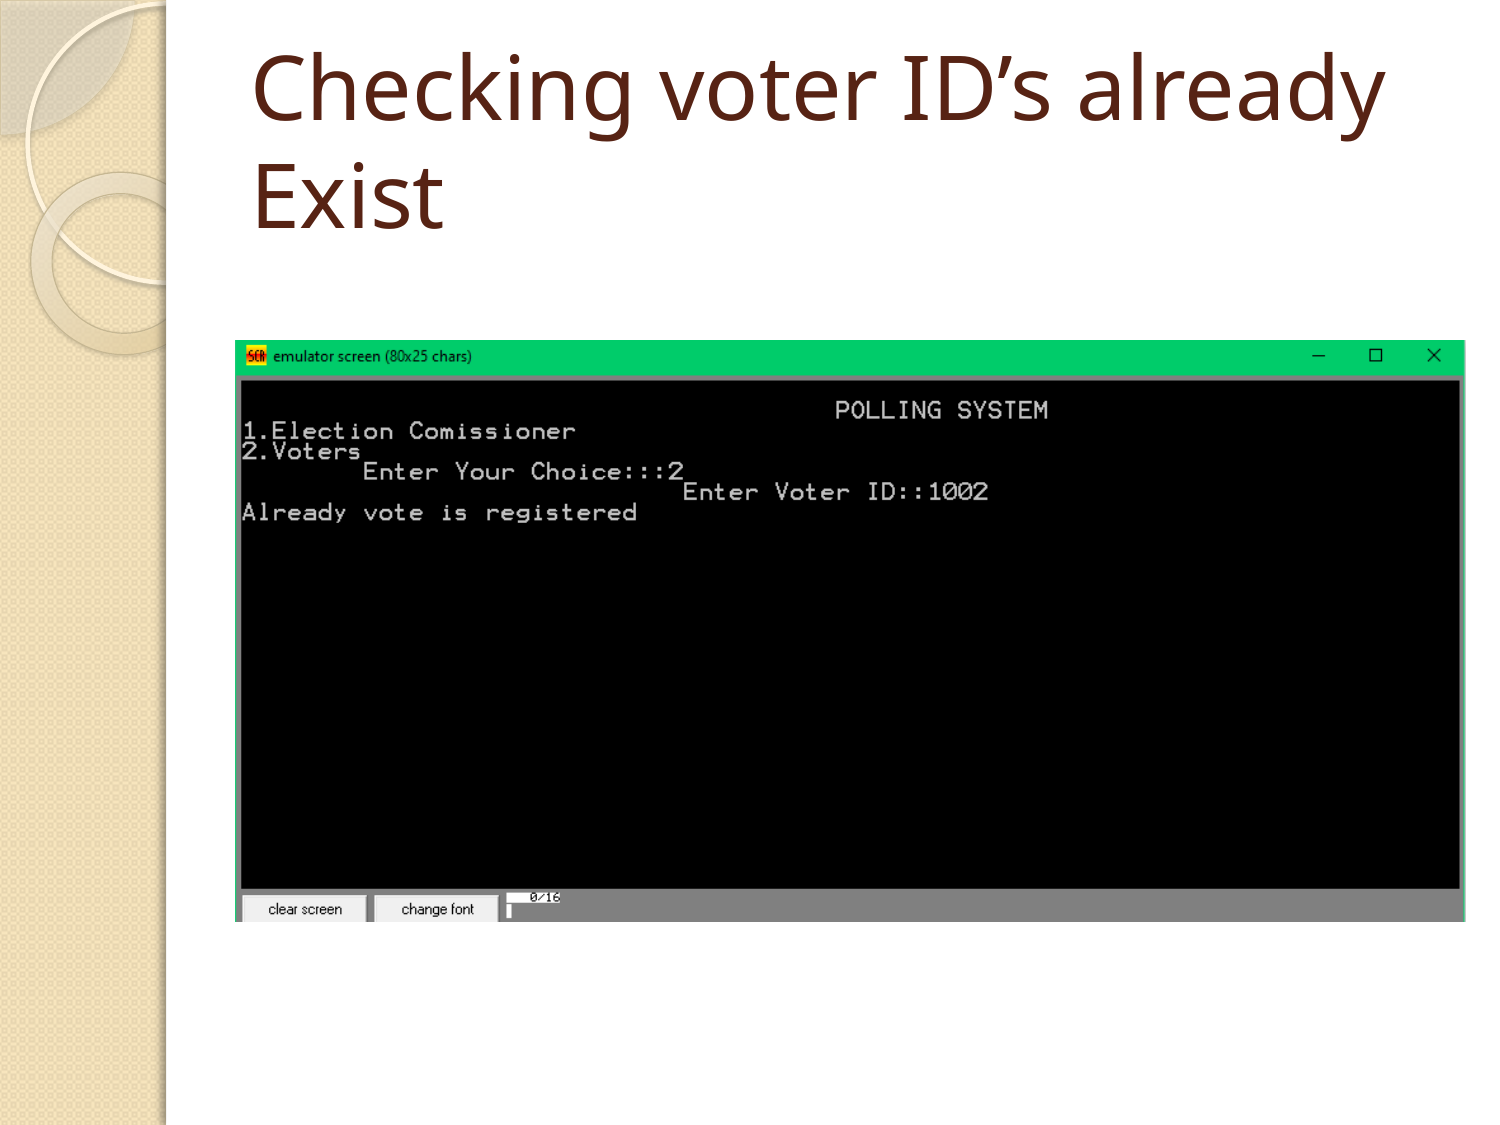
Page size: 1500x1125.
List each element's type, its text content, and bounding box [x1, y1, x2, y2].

title Checking voter ID’s already Exist [235, 45, 1466, 233]
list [235, 340, 1466, 922]
